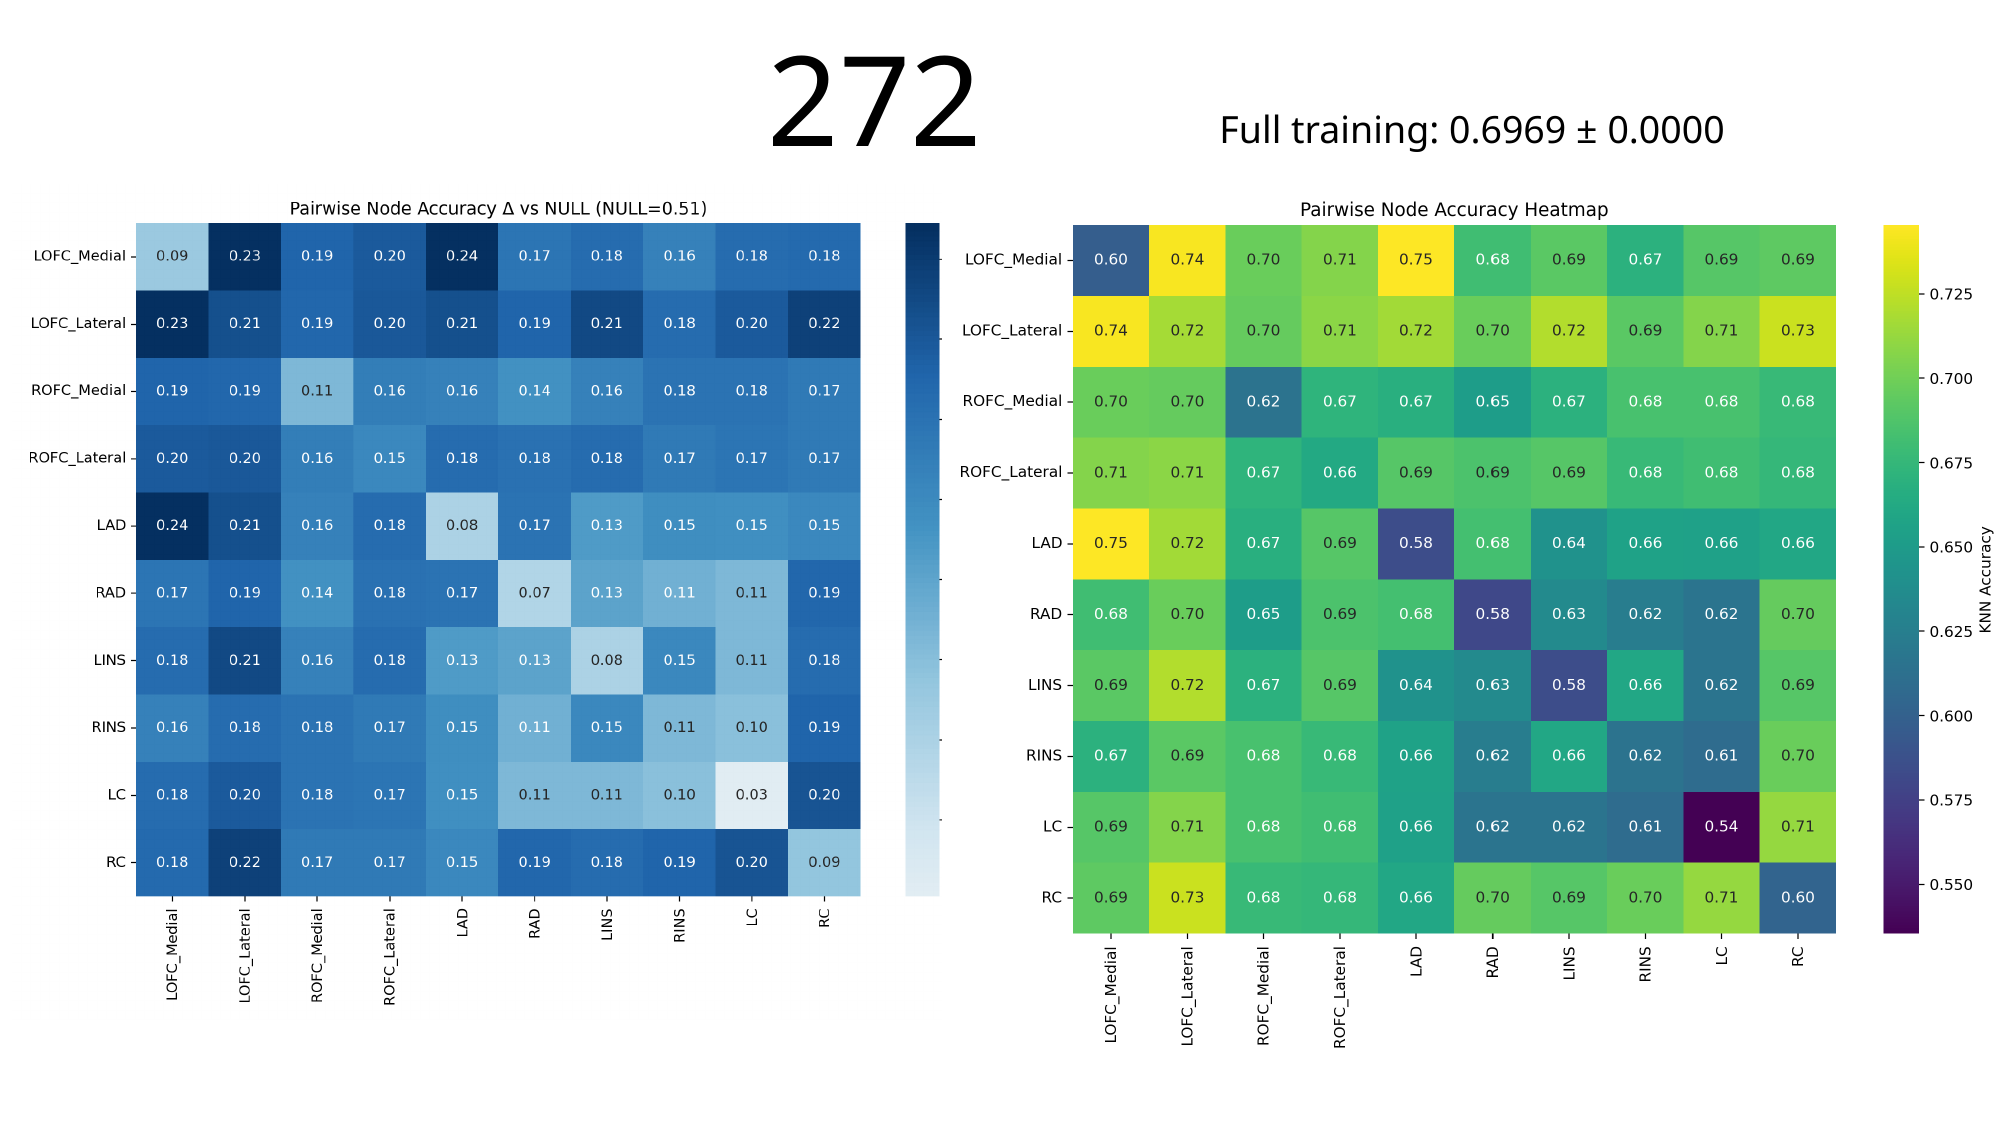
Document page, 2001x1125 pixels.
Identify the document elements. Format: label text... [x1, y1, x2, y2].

picture [12, 183, 2000, 1065]
text_box Full training: 0.6969 ± 0.0000 [1204, 98, 2000, 158]
text_box 272 [12, 0, 1738, 182]
